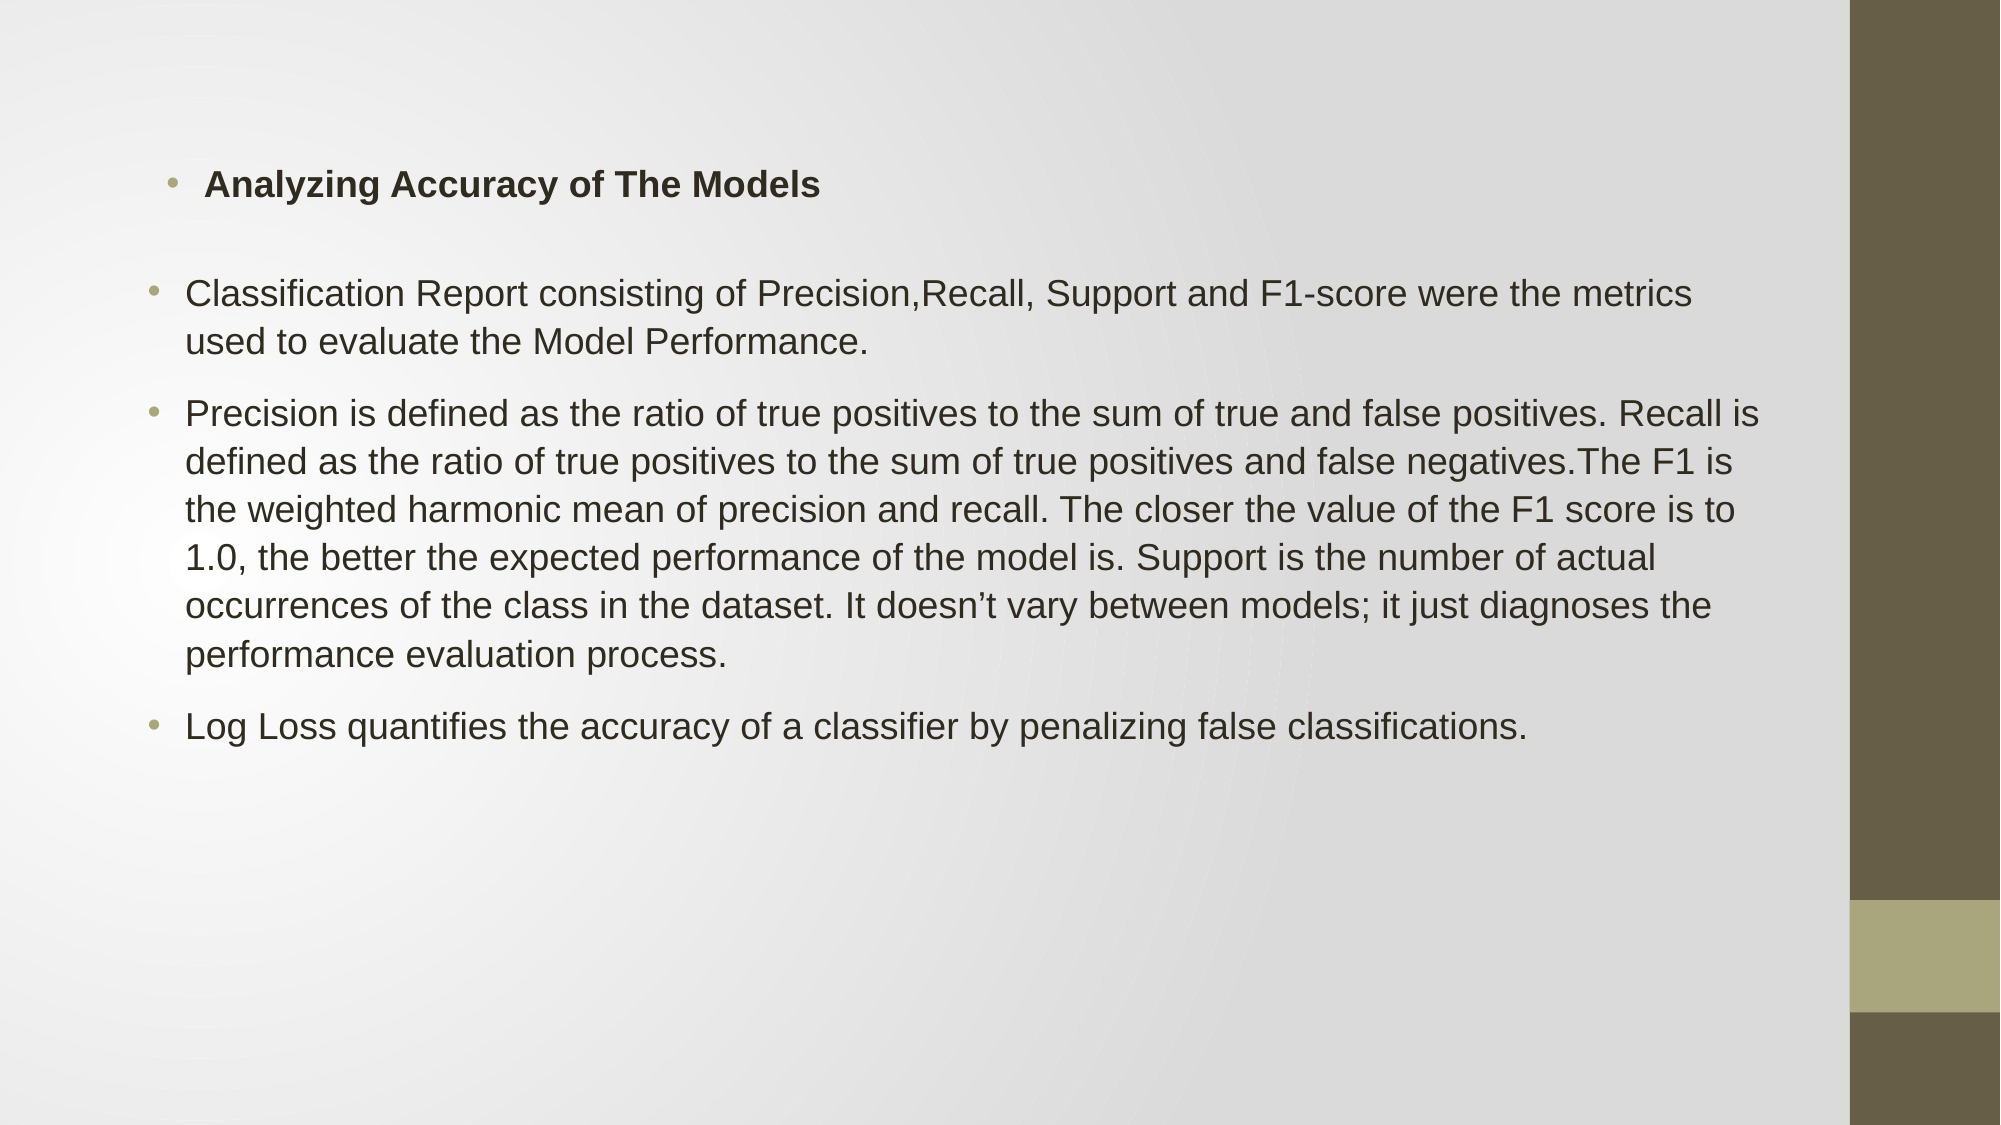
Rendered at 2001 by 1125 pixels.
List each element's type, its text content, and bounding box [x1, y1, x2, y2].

list Analyzing Accuracy of The Models Classification Report consisting of Precision,Recall, Support and F1-score were the metrics used to evaluate the Model Performance. Precision is defined as the ratio of true positives to the sum of true and false positives. Recall is defined as the ratio of true positives to the sum of true positives and false negatives.The F1 is the weighted harmonic mean of precision and recall. The closer the value of the F1 score is to 1.0, the better the expected performance of the model is. Support is the number of actual occurrences of the class in the dataset. It doesn’t vary between models; it just diagnoses the performance evaluation process. Log Loss quantifies the accuracy of a classifier by penalizing false classifications. [132, 152, 1800, 941]
